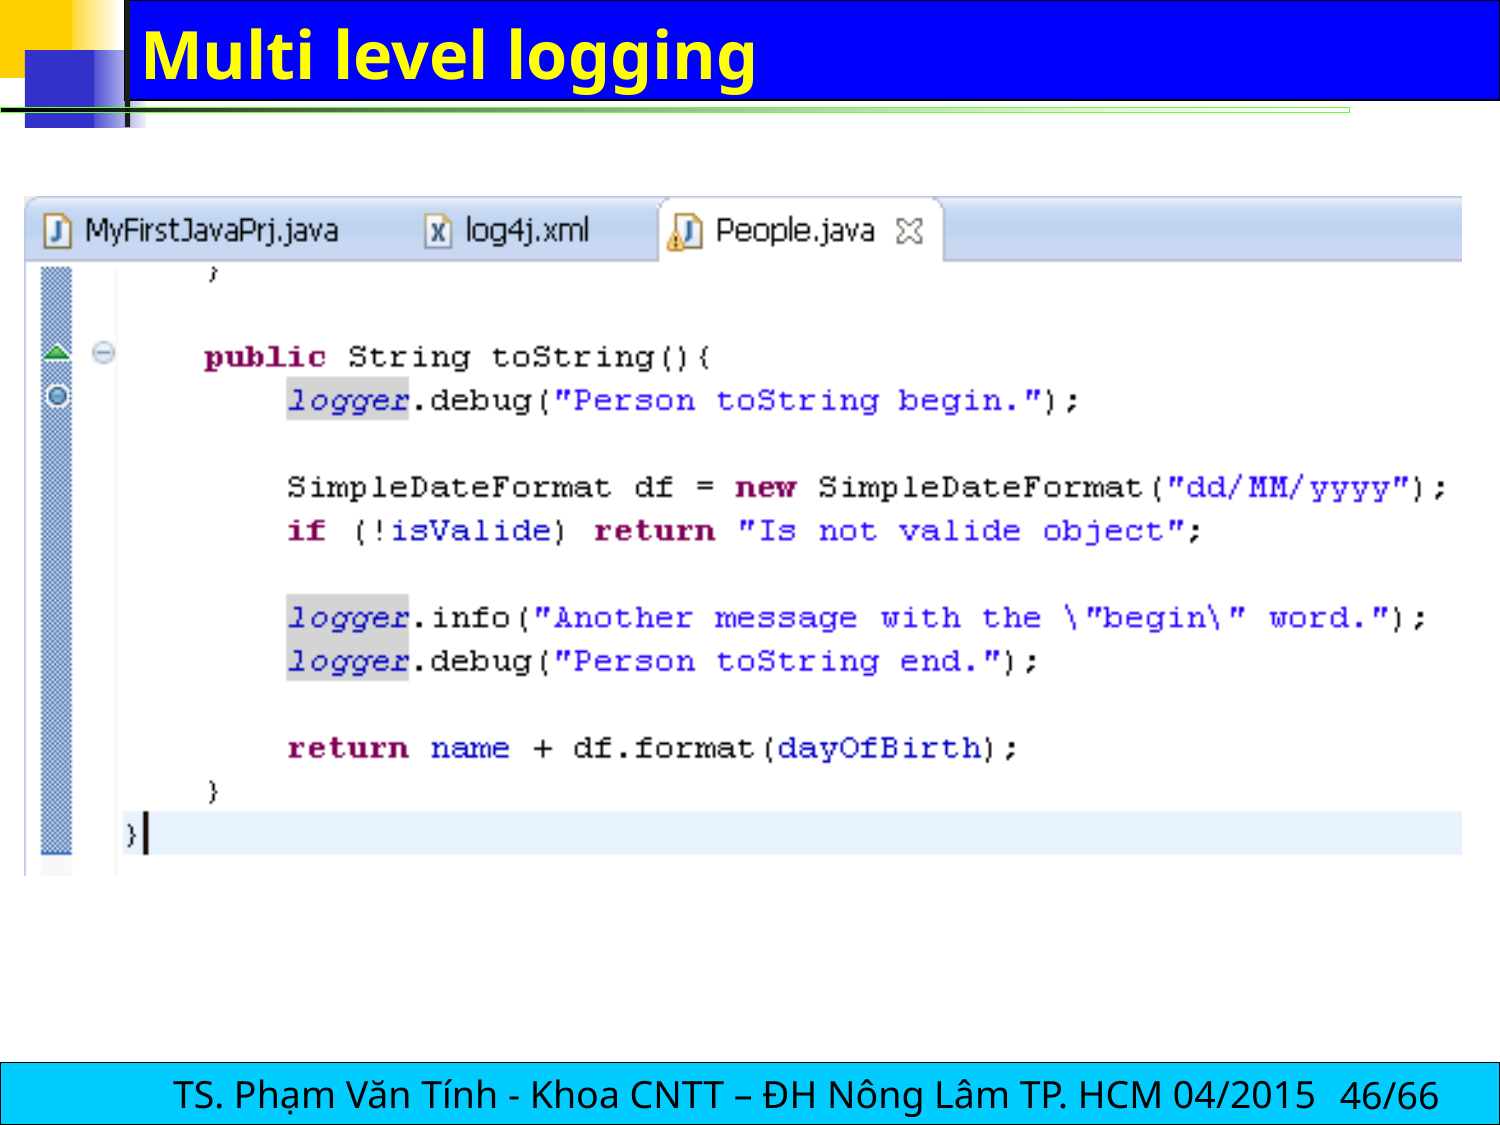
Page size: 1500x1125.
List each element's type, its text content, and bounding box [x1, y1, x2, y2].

picture [24, 196, 1462, 876]
title Multi level logging [124, 12, 1467, 101]
